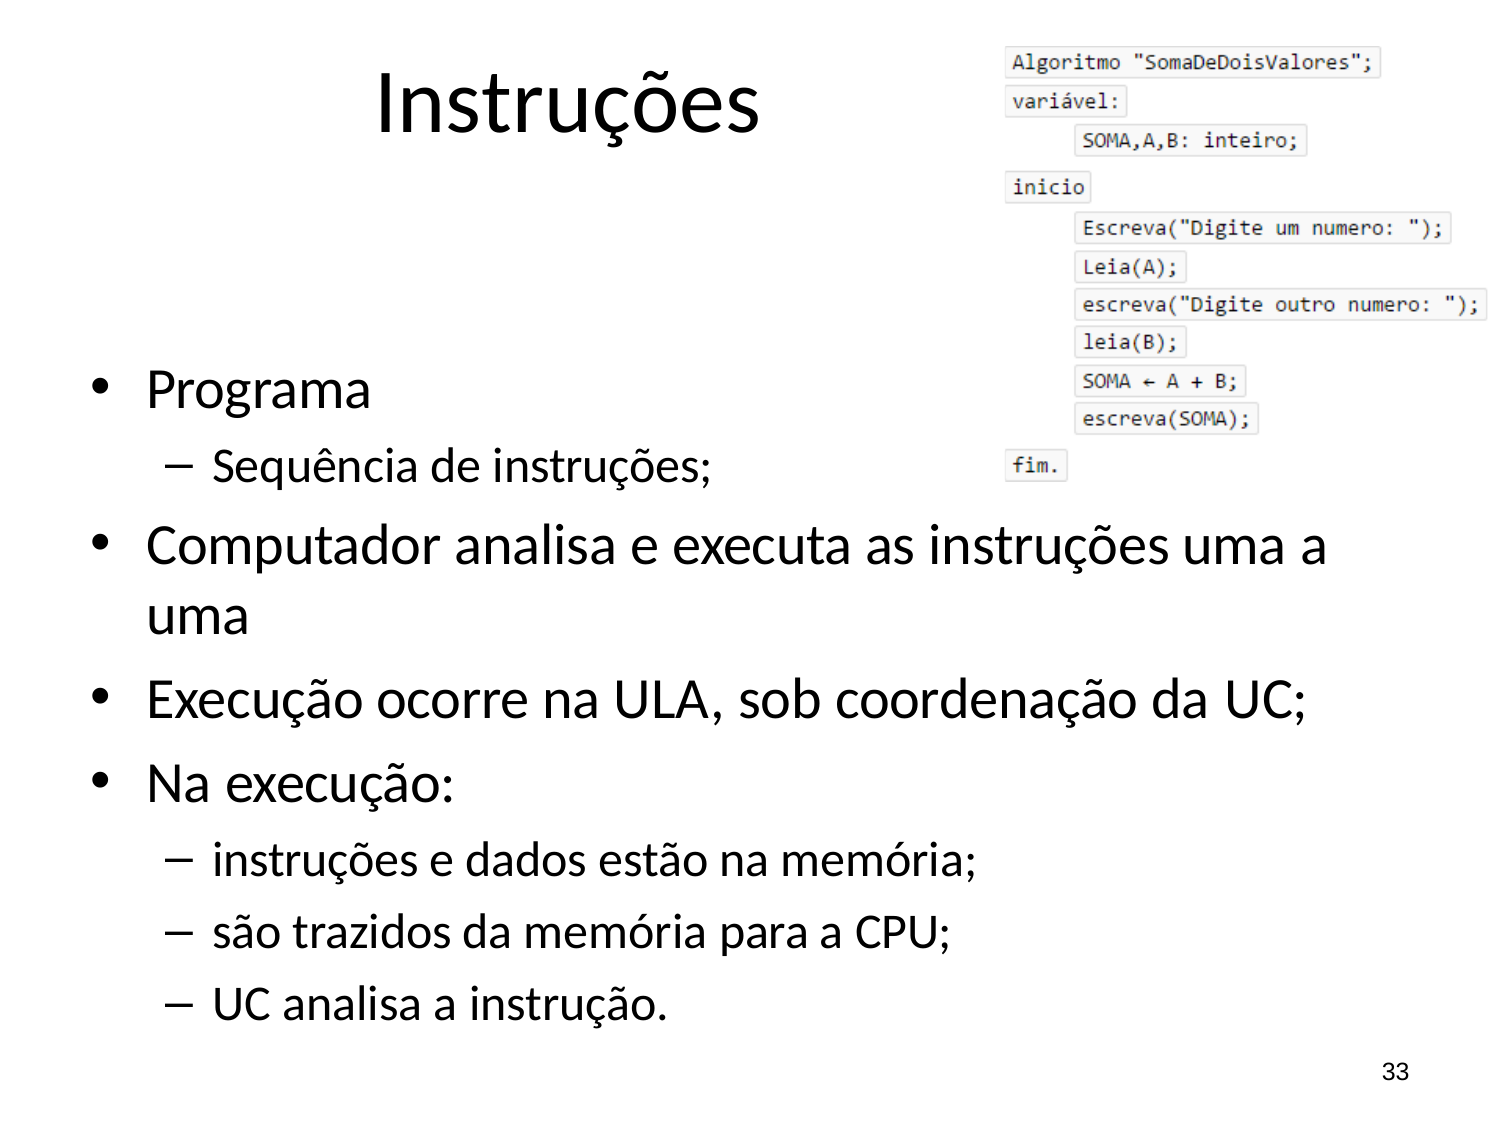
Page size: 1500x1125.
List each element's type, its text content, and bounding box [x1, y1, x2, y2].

text_box Programa Sequência de instruções; Computador analisa e executa as instruções uma a uma Execução ocorre na ULA, sob coordenação da UC; Na execução: instruções e dados estão na memória; são trazidos da memória para a CPU; UC analisa a instrução. [87, 333, 1344, 1031]
title Instruções [372, 38, 762, 229]
text_box [1004, 46, 1488, 482]
slide_number 33 [1375, 1045, 1417, 1125]
